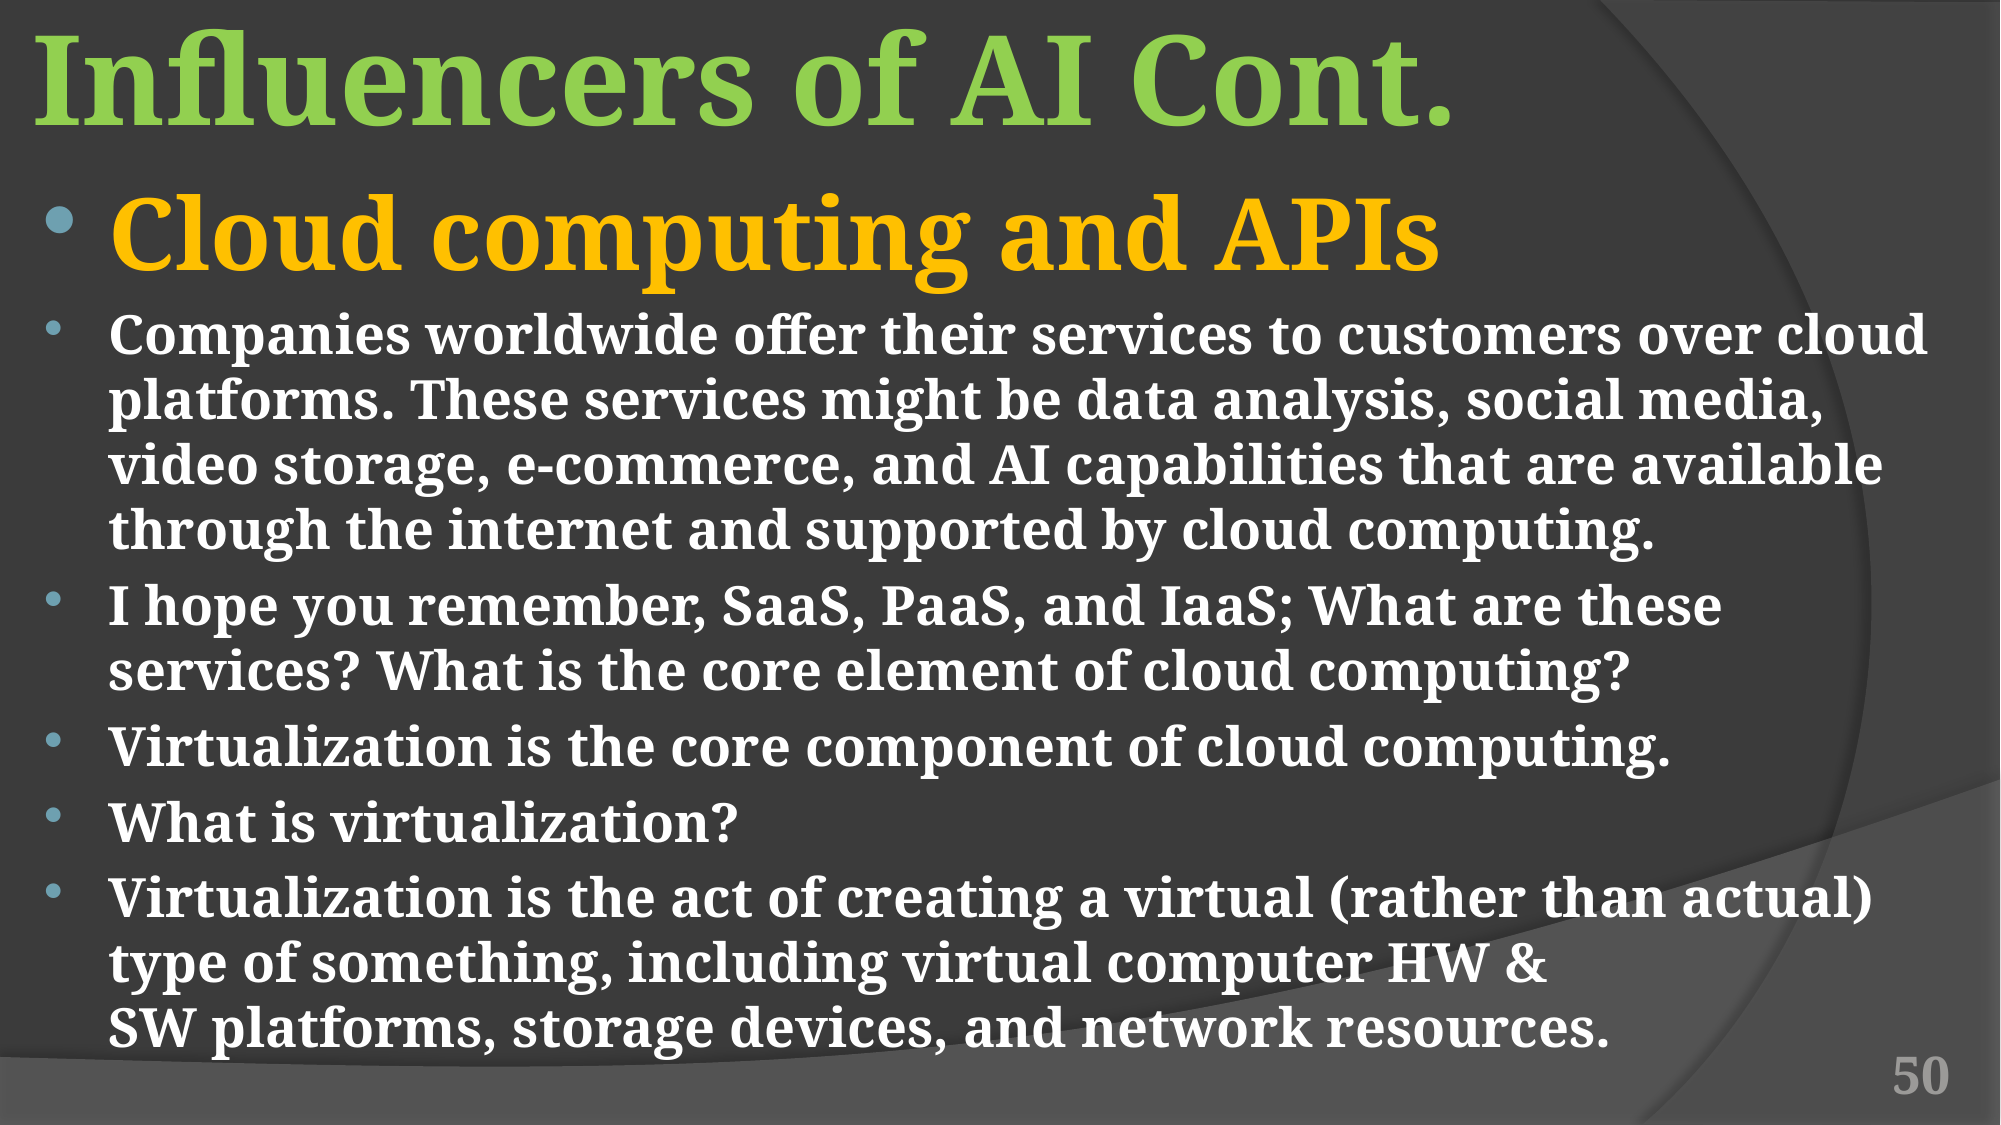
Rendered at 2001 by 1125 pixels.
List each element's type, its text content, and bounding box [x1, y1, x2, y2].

slide_number 50 [1783, 1053, 1950, 1114]
title Influencers of AI Cont. [24, 0, 1963, 150]
list Cloud computing and APIs Companies worldwide offer their services to customers over cloud platforms. These services might be data analysis, social media, video storage, e-commerce, and AI capabilities that are available through the internet and supported by cloud computing. I hope you remember, SaaS, PaaS, and IaaS; What are these services? What is the core element of cloud computing? Virtualization is the core component of cloud computing. What is virtualization? Virtualization is the act of creating a virtual (rather than actual) type of something, including virtual computer HW & SW platforms, storage devices, and network resources. [24, 162, 2000, 1075]
